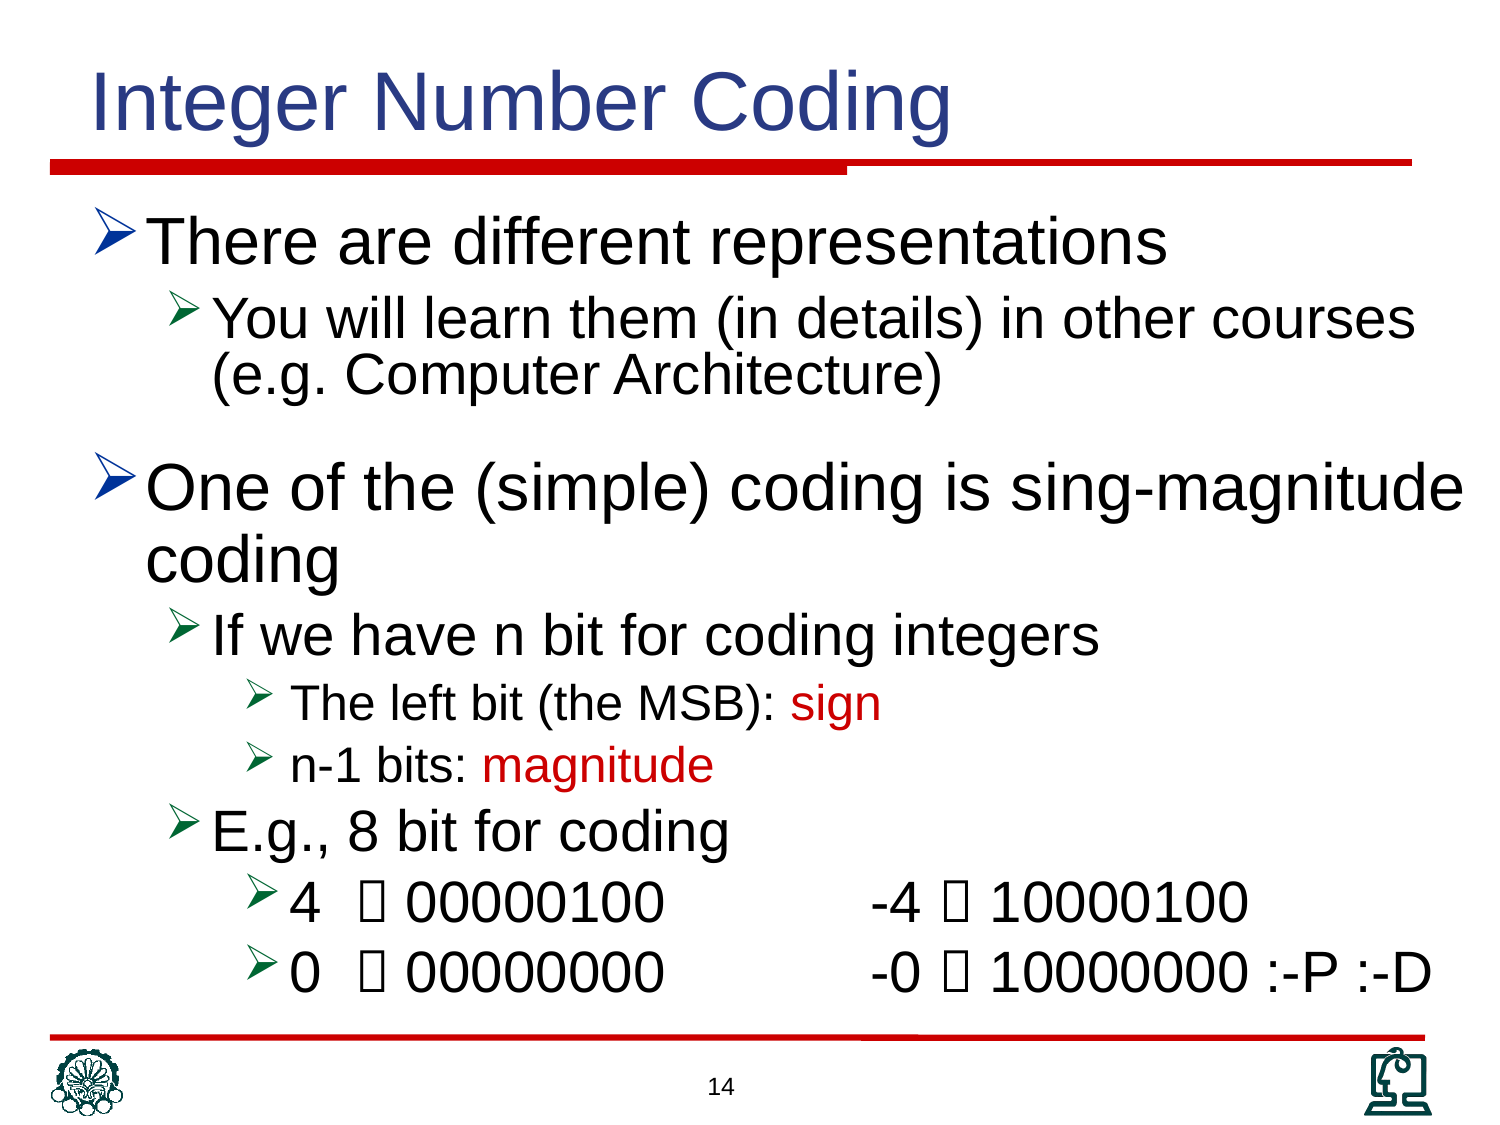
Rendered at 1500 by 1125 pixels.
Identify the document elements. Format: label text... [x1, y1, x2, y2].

picture [1362, 1045, 1438, 1119]
text_box 14 [650, 1062, 750, 1103]
text_box There are different representations You will learn them (in details) in other courses (e.g. Computer Architecture) One of the (simple) coding is sing-magnitude coding If we have n bit for coding integers The left bit (the MSB): sign n-1 bits: magnitude E.g., 8 bit for coding 4  00000100 -4  10000100 0  00000000 -0  10000000 :-P :-D [74, 199, 1500, 1006]
picture [50, 1047, 125, 1118]
text_box Integer Number Coding [74, 24, 1425, 155]
